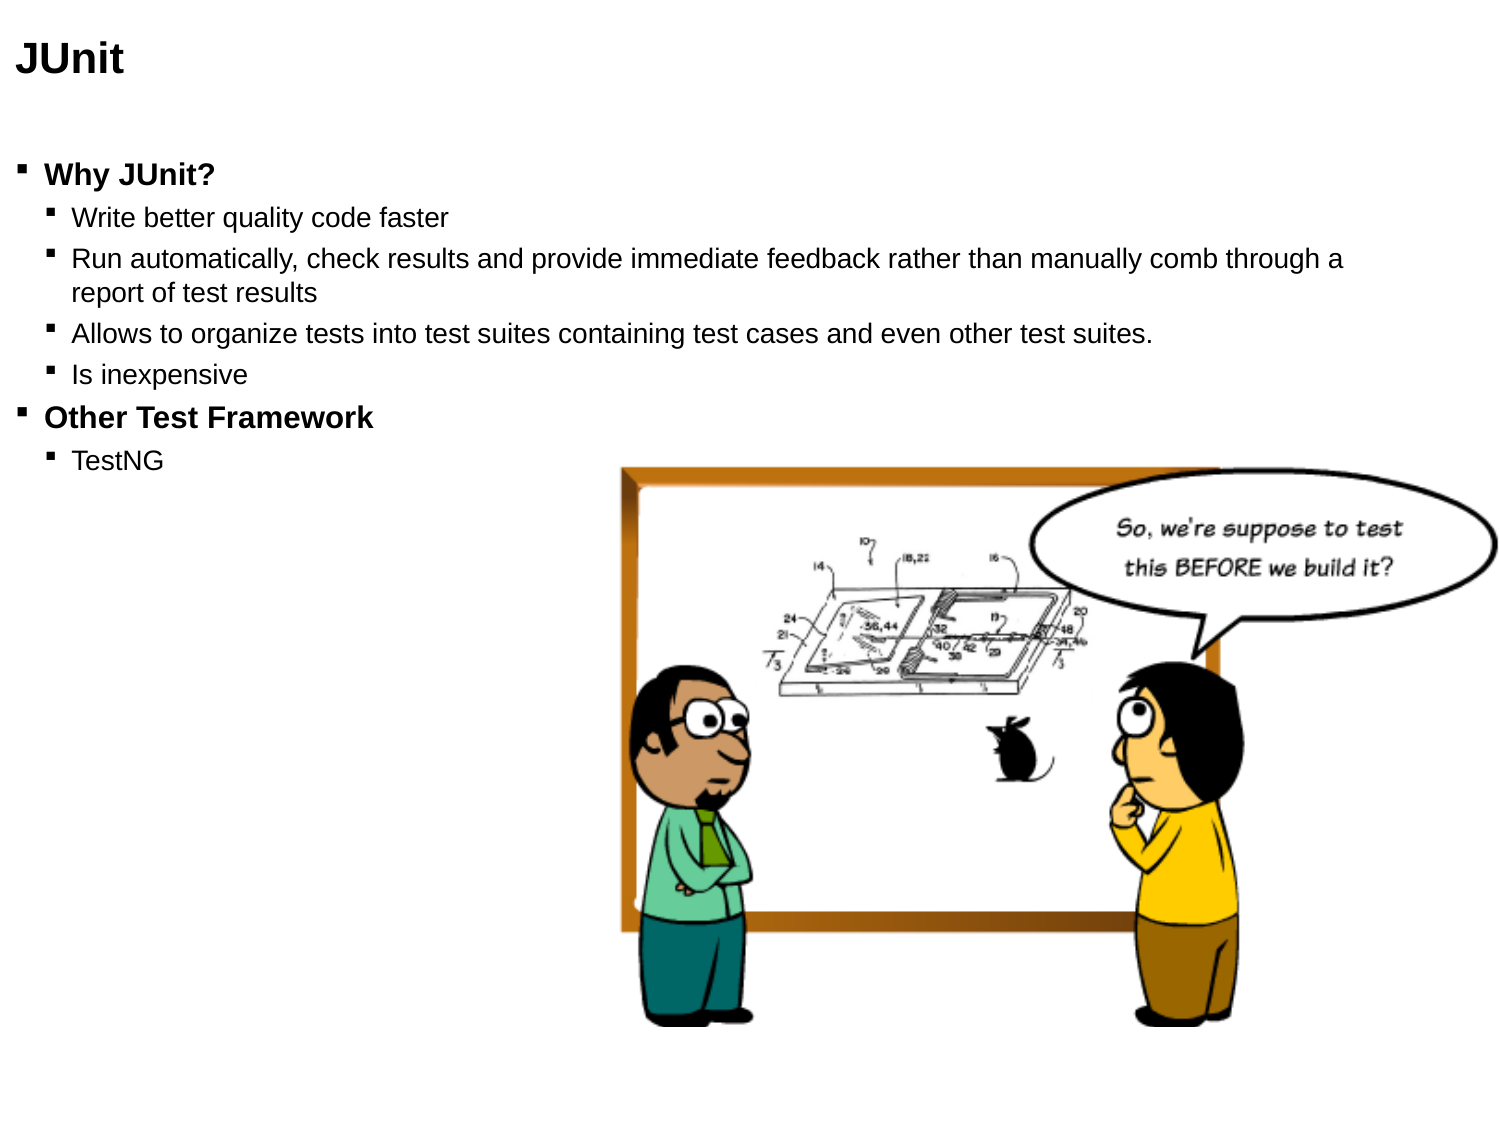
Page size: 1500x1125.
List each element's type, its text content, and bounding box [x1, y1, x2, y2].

list Why JUnit? Write better quality code faster Run automatically, check results and provide immediate feedback rather than manually comb through a report of test results Allows to organize tests into test suites containing test cases and even other test suites. Is inexpensive Other Test Framework TestNG [0, 146, 1434, 1025]
picture [587, 449, 1500, 1027]
title JUnit [0, 0, 1350, 146]
